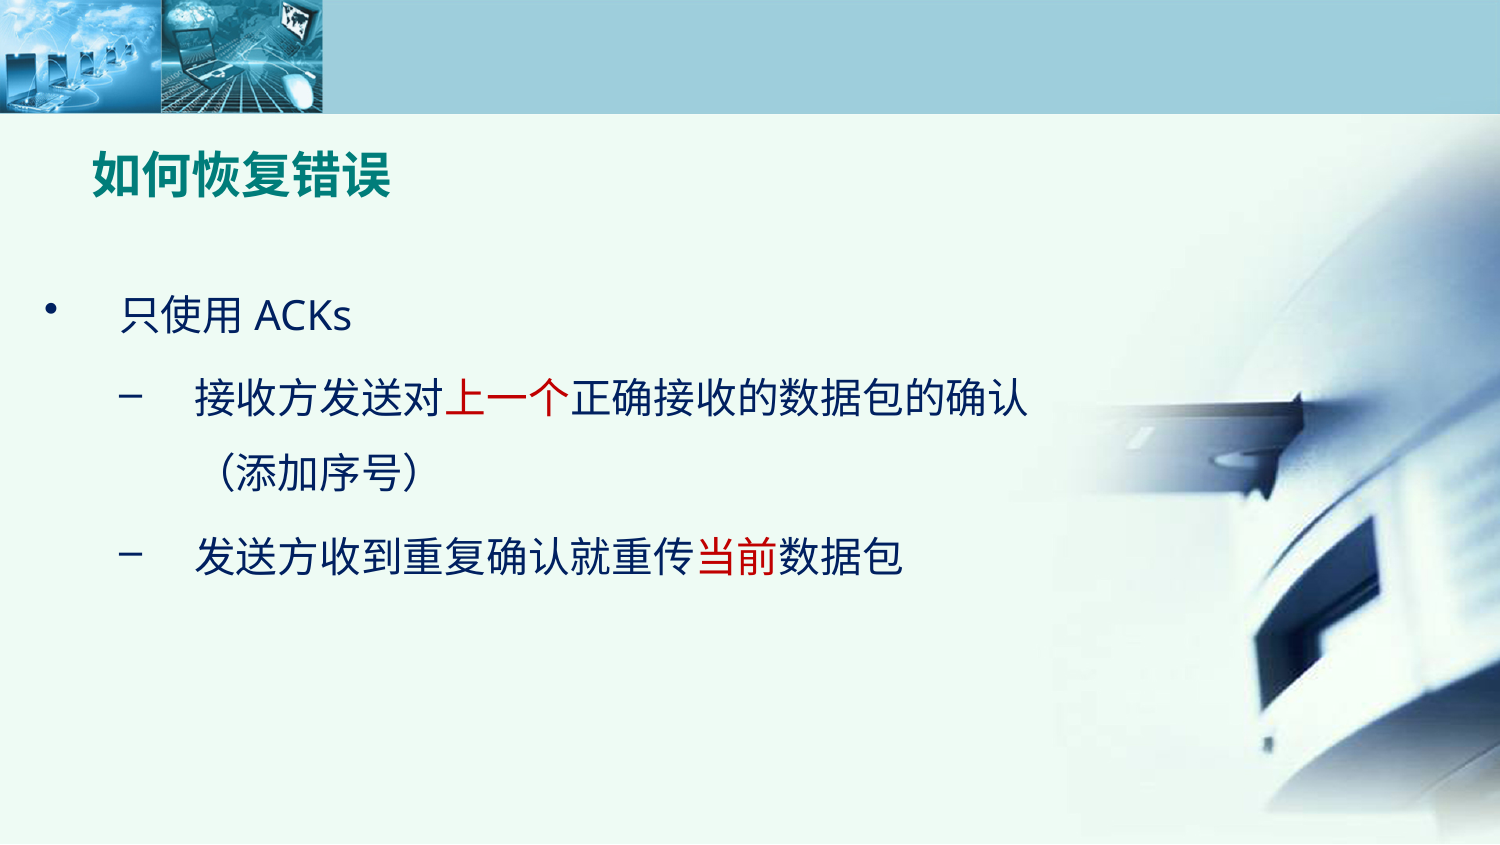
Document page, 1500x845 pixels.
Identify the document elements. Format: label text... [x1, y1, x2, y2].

picture [0, 0, 1500, 844]
text_box 只使用ACKs 接收方发送对上一个正确接收的数据包的确认（添加序号） 发送方收到重复确认就重传当前数据包 [29, 256, 1046, 653]
title 如何恢复错误 [76, 102, 1132, 244]
